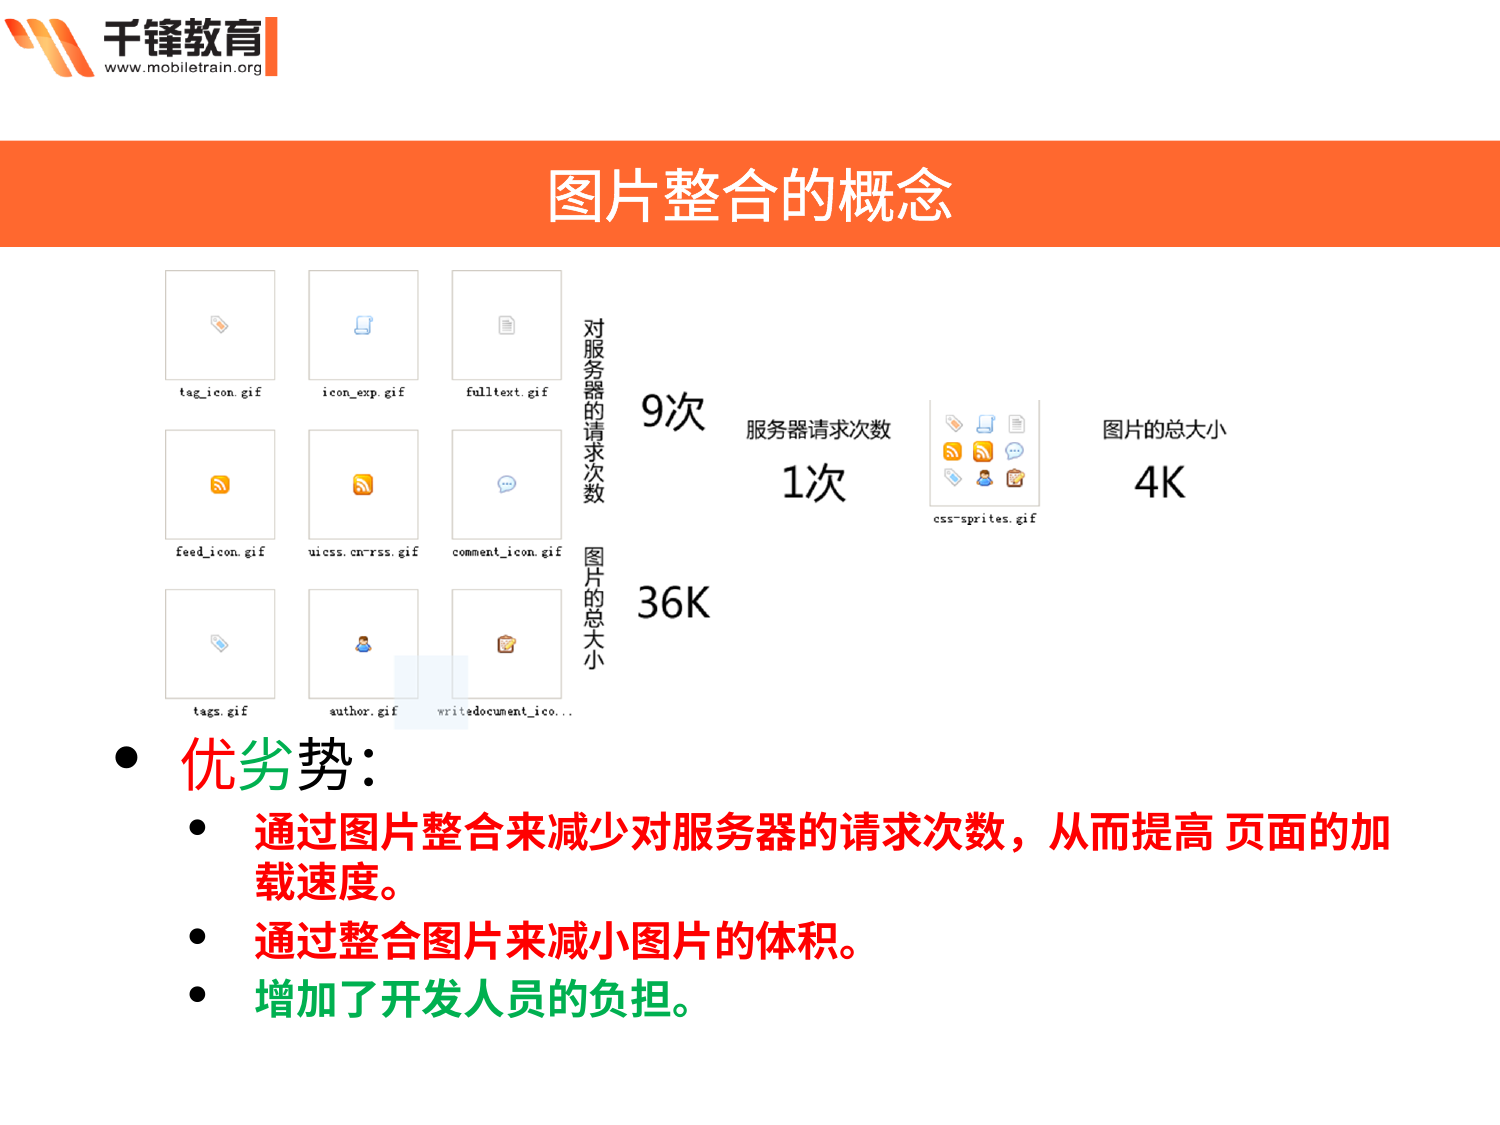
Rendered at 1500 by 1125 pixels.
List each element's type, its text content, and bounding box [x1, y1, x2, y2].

text_box 优劣势： 通过图片整合来减少对服务器的请求次数，从而提高 页面的加载速度。 通过整合图片来减小图片的体积。 增加了开发人员的负担。 [74, 312, 1425, 1125]
picture [163, 269, 1266, 731]
text_box 图片整合的概念 [0, 140, 1500, 247]
picture [3, 18, 261, 79]
